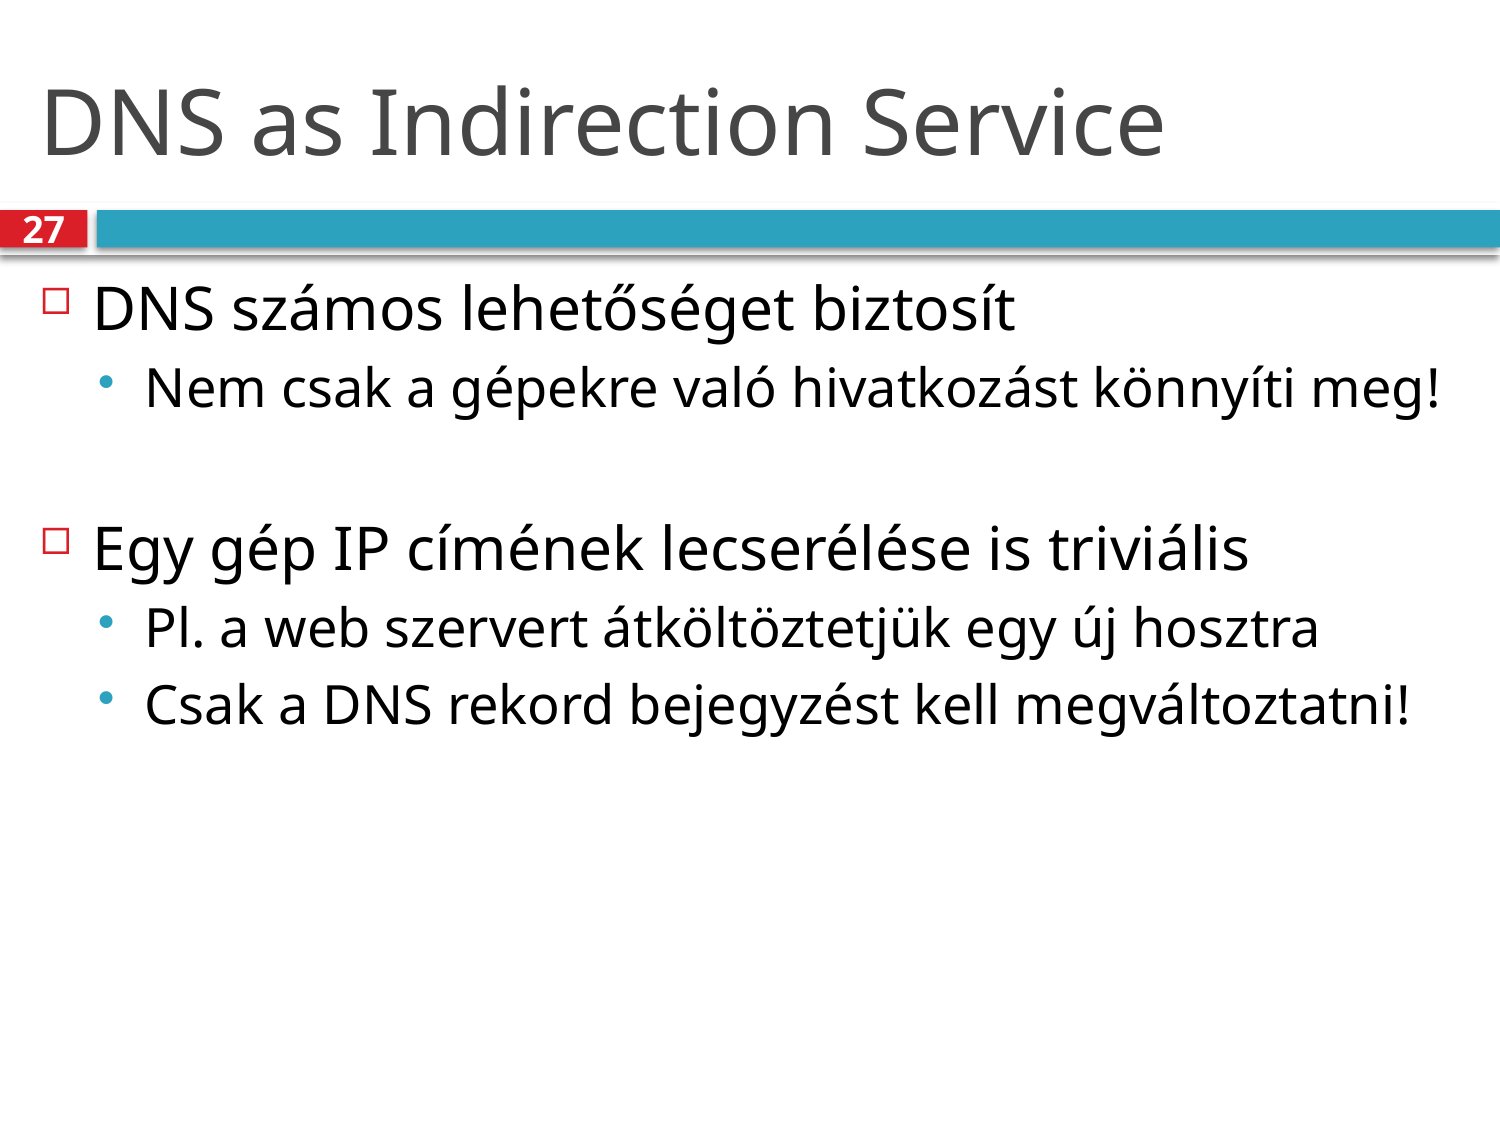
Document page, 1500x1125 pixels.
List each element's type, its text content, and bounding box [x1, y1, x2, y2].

list DNS számos lehetőséget biztosít Nem csak a gépekre való hivatkozást könnyíti meg! Egy gép IP címének lecserélése is triviális Pl. a web szervert átköltöztetjük egy új hosztra Csak a DNS rekord bejegyzést kell megváltoztatni! [24, 262, 1475, 1100]
title DNS as Indirection Service [24, 37, 1475, 200]
slide_number 27 [0, 206, 88, 257]
